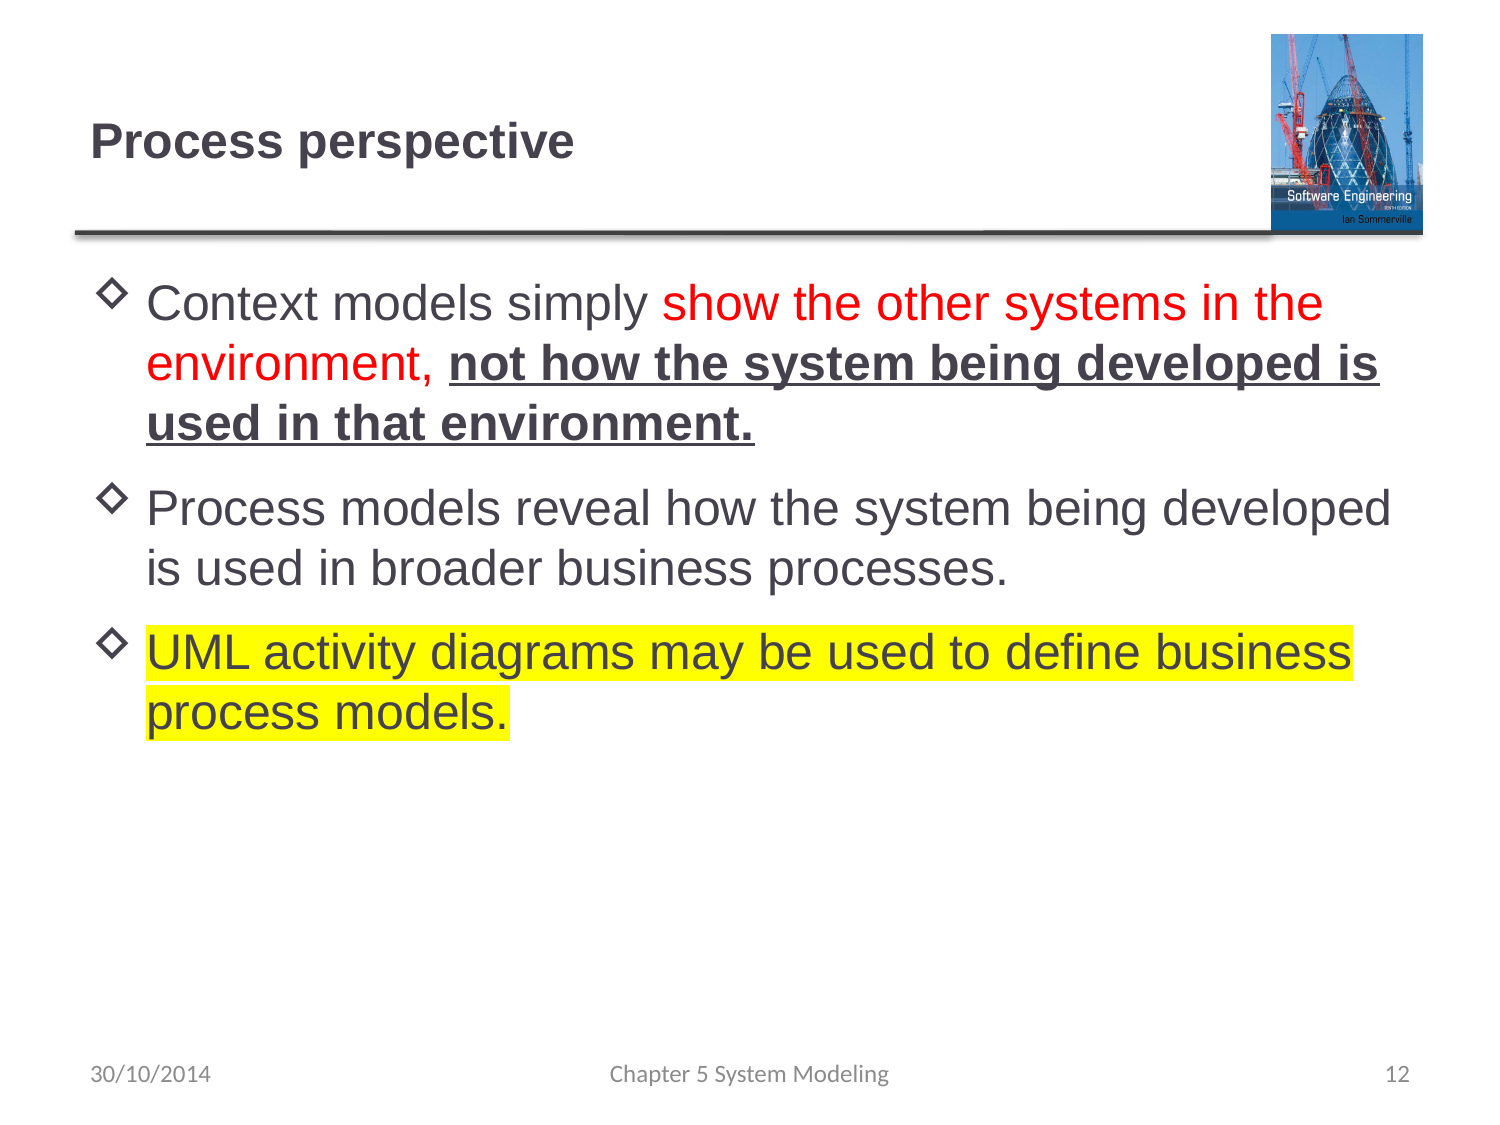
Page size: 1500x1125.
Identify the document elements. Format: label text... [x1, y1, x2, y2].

footer Chapter 5 System Modeling [512, 1042, 988, 1103]
slide_number 12 [1074, 1042, 1425, 1103]
picture [1271, 34, 1423, 230]
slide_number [75, 1042, 425, 1103]
title Process perspective [74, 44, 1272, 233]
list Context models simply show the other systems in the environment, not how the system being developed is used in that environment. Process models reveal how the system being developed is used in broader business processes. UML activity diagrams may be used to define business process models. [75, 262, 1425, 1005]
